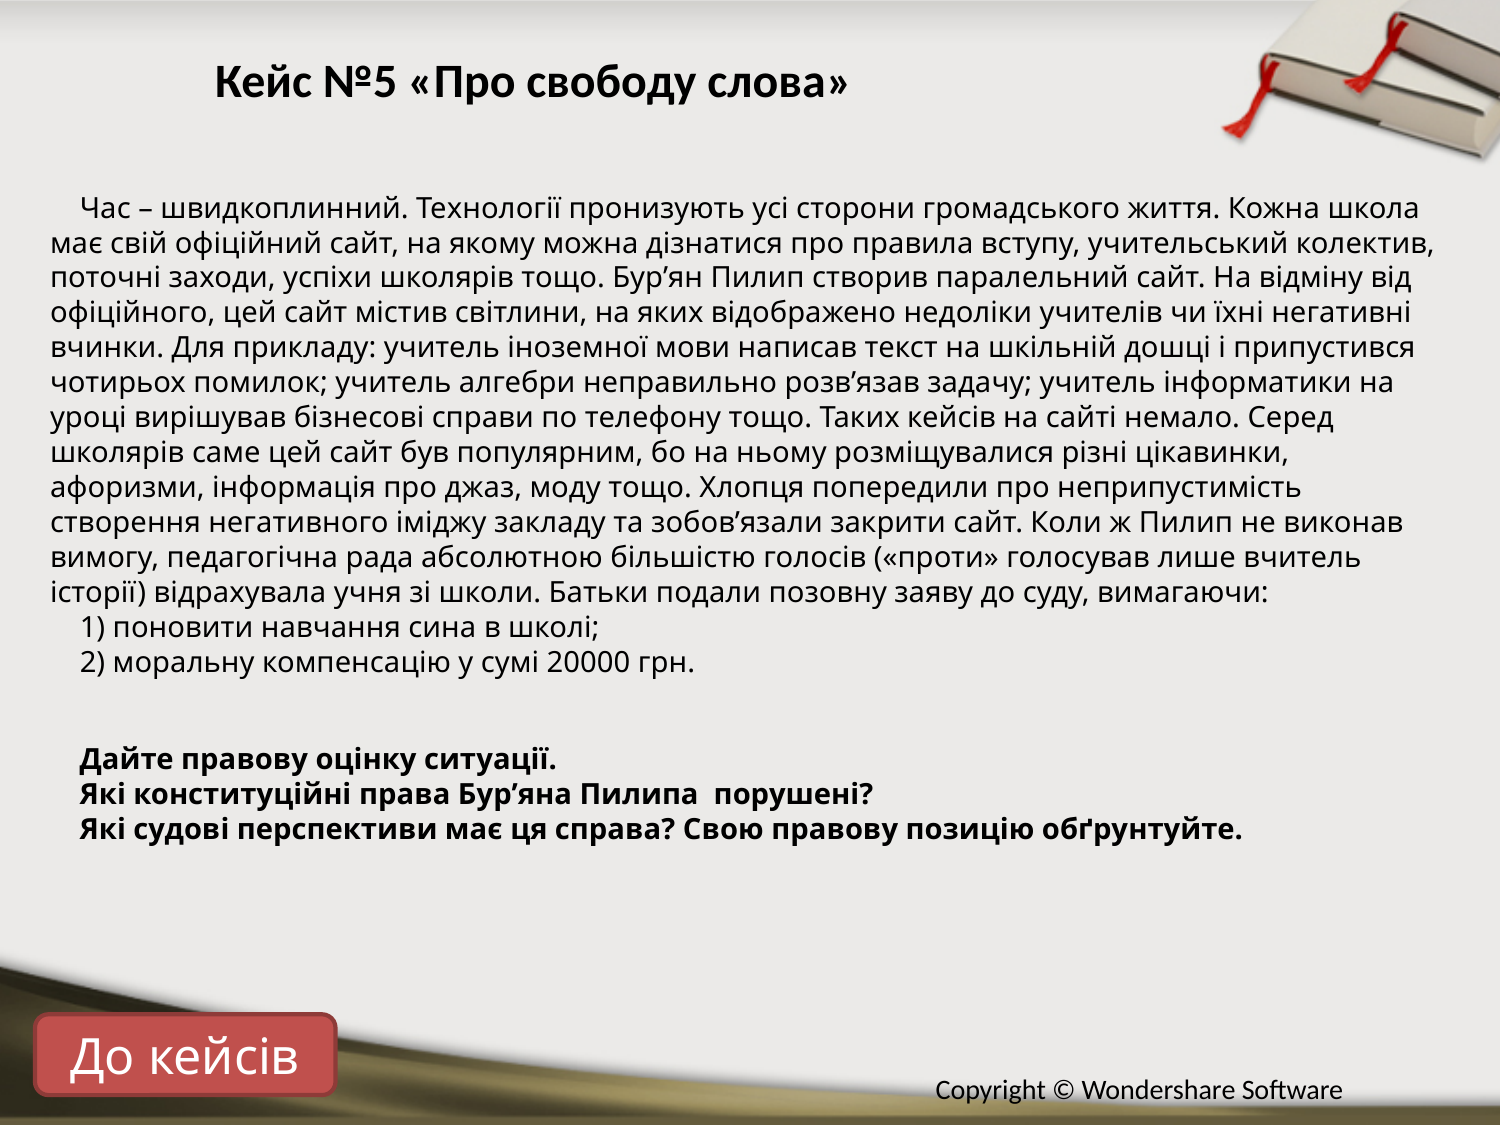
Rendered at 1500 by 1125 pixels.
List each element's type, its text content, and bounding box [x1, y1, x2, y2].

text_box До кейсів [32, 1012, 338, 1098]
picture [0, 0, 1500, 1125]
list Час – швидкоплинний. Технології пронизують усі сторони громадського життя. Кожна школа має свій офіційний сайт, на якому можна дізнатися про правила вступу, учительський колектив, поточні заходи, успіхи школярів тощо. Бур’ян Пилип створив паралельний сайт. На відміну від офіційного, цей сайт містив світлини, на яких відображено недоліки учителів чи їхні негативні вчинки. Для прикладу: учитель іноземної мови написав текст на шкільній дошці і припустився чотирьох помилок; учитель алгебри неправильно розв’язав задачу; учитель інформатики на уроці вирішував бізнесові справи по телефону тощо. Таких кейсів на сайті немало. Серед школярів саме цей сайт був популярним, бо на ньому розміщувалися різні цікавинки, афоризми, інформація про джаз, моду тощо. Хлопця попередили про неприпустимість створення негативного іміджу закладу та зобов’язали закрити сайт. Коли ж Пилип не виконав вимогу, педагогічна рада абсолютною більшістю голосів («проти» голосував лише вчитель історії) відрахувала учня зі школи. Батьки подали позовну заяву до суду, вимагаючи: 1) поновити навчання сина в школі; 2) моральну компенсацію у сумі 20000 грн. [35, 181, 1465, 732]
text_box Дайте правову оцінку ситуації. Які конституційні права Бур’яна Пилипа порушені? Які судові перспективи має ця справа? Свою правову позицію обґрунтуйте. [35, 732, 1465, 853]
title Кейс №5 «Про свободу слова» [200, 42, 1500, 173]
